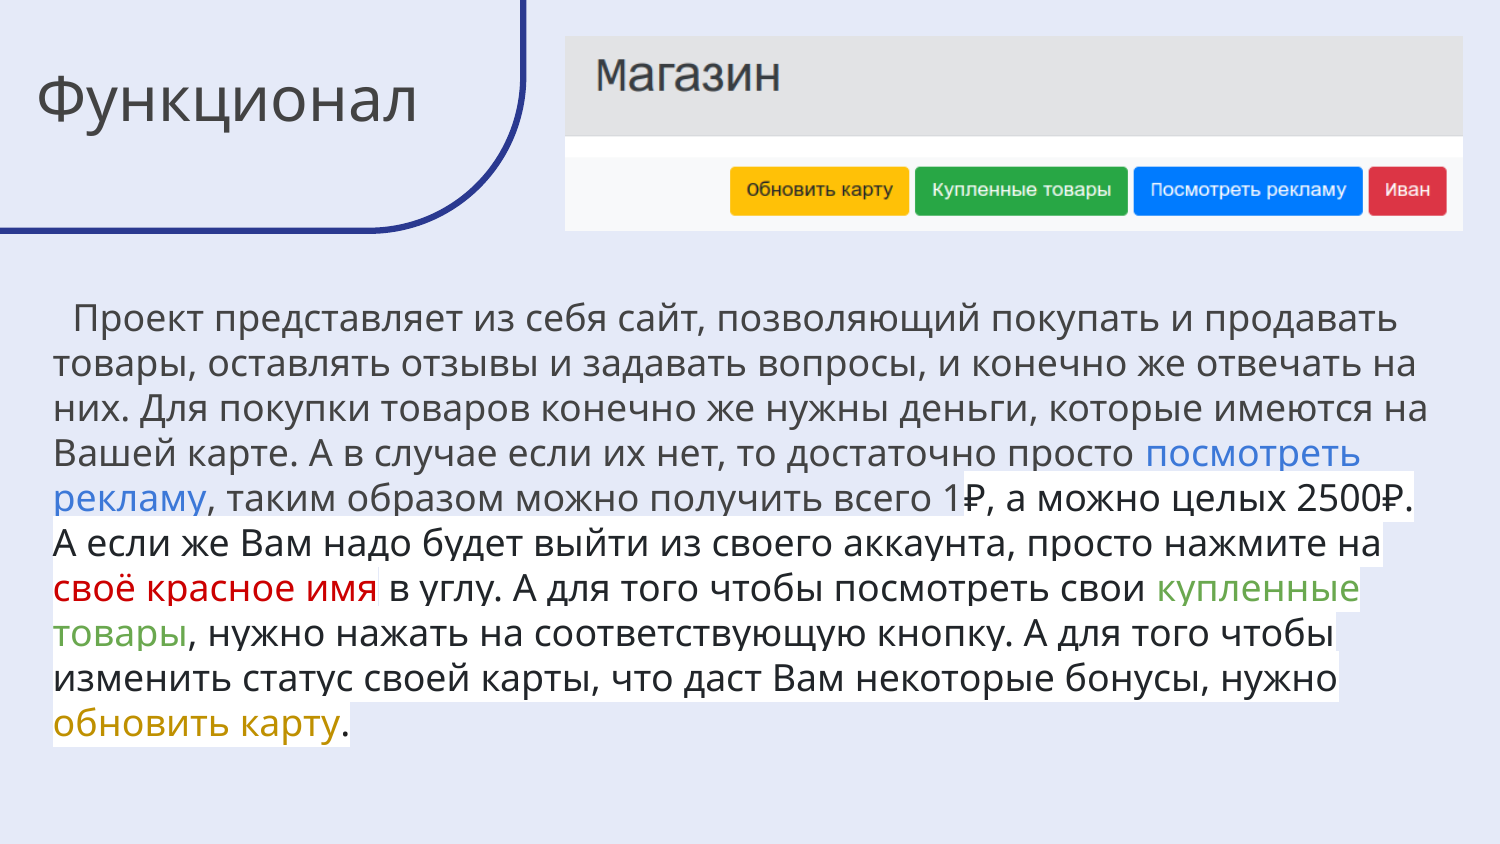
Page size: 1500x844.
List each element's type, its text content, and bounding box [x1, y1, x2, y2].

picture [565, 36, 1463, 232]
text_box [0, 0, 524, 231]
text_box Проект представляет из себя сайт, позволяющий покупать и продавать товары, оставлять отзывы и задавать вопросы, и конечно же отвечать на них. Для покупки товаров конечно же нужны деньги, которые имеются на Вашей карте. А в случае если их нет, то достаточно просто посмотреть рекламу, таким образом можно получить всего 1₽, а можно целых 2500₽. А если же Вам надо будет выйти из своего аккаунта, просто нажмите на своё красное имя в углу. А для того чтобы посмотреть свои купленные товары, нужно нажать на соответствующую кнопку. А для того чтобы изменить статус своей карты, что даст Вам некоторые бонусы, нужно обновить карту. [37, 278, 1463, 819]
